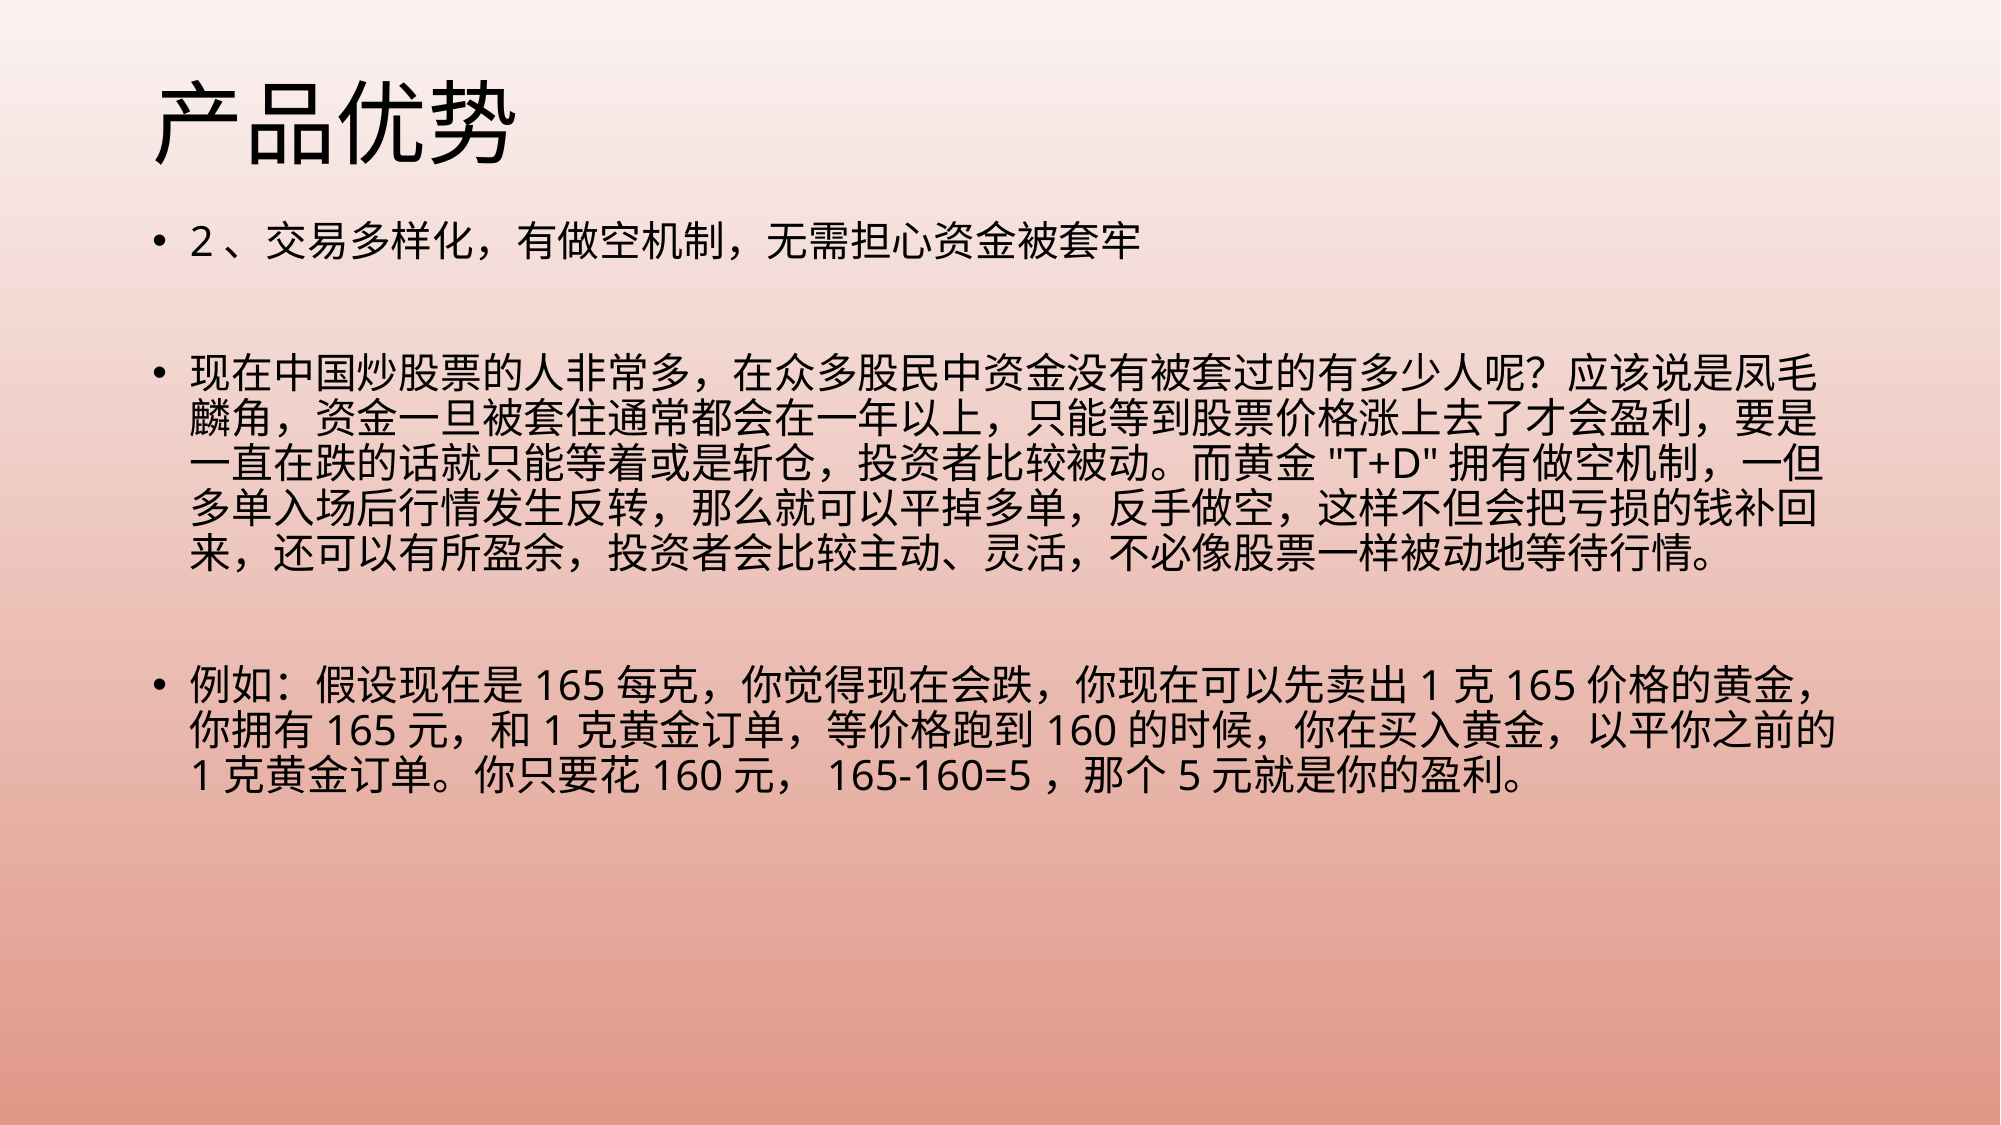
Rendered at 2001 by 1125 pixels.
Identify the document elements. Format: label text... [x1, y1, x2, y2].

list 2、交易多样化，有做空机制，无需担心资金被套牢 现在中国炒股票的人非常多，在众多股民中资金没有被套过的有多少人呢？应该说是凤毛麟角，资金一旦被套住通常都会在一年以上，只能等到股票价格涨上去了才会盈利，要是一直在跌的话就只能等着或是斩仓，投资者比较被动。而黄金"T+D"拥有做空机制，一但多单入场后行情发生反转，那么就可以平掉多单，反手做空，这样不但会把亏损的钱补回来，还可以有所盈余，投资者会比较主动、灵活，不必像股票一样被动地等待行情。 例如：假设现在是165每克，你觉得现在会跌，你现在可以先卖出1克165价格的黄金，你拥有165元，和1克黄金订单，等价格跑到160的时候，你在买入黄金，以平你之前的1克黄金订单。你只要花160元，165-160=5，那个5元就是你的盈利。 [137, 213, 1863, 1014]
title 产品优势 [137, 59, 1863, 196]
